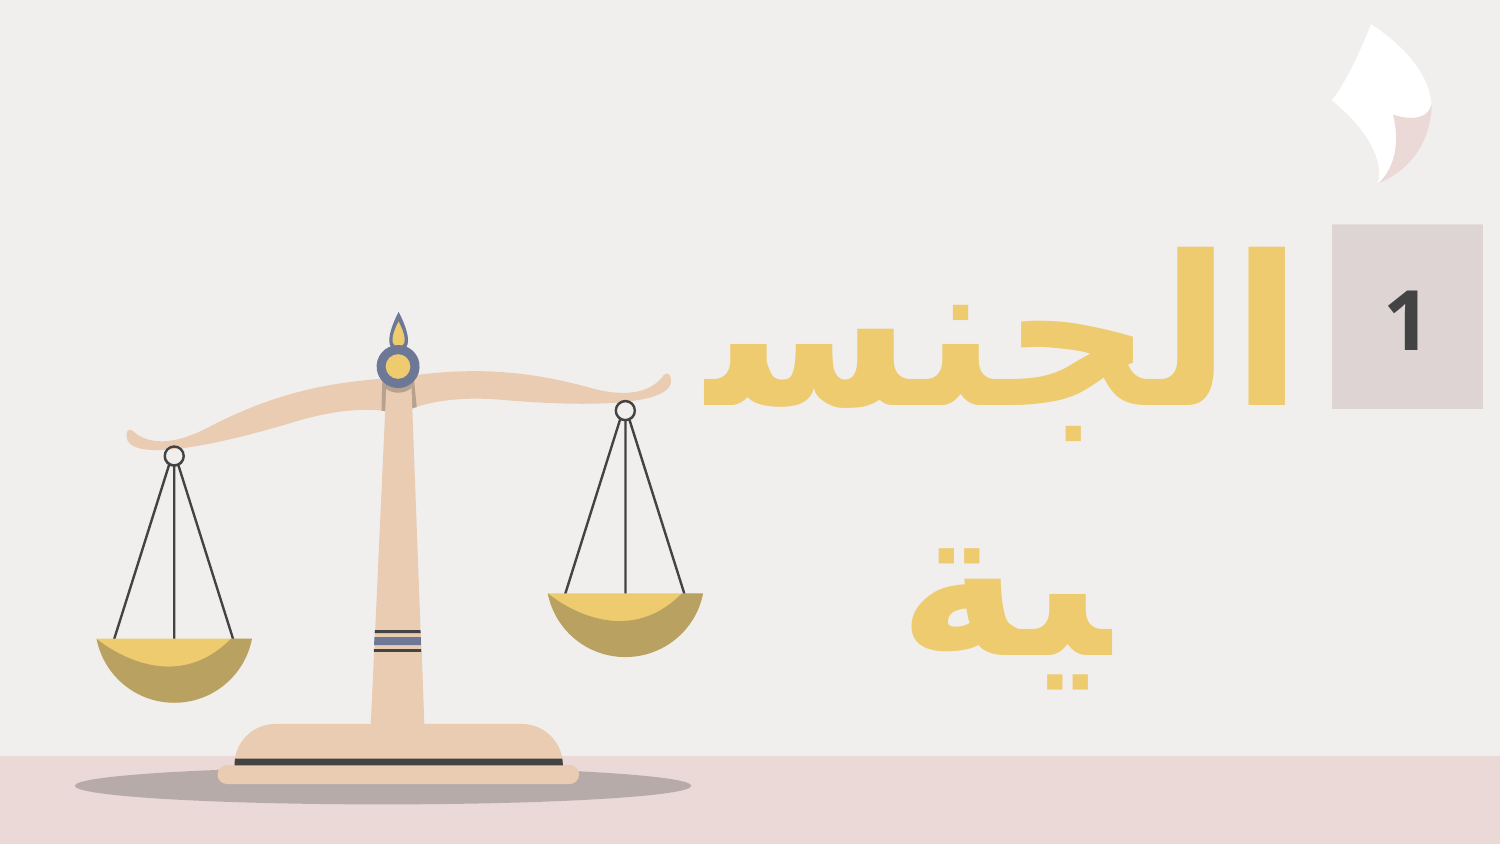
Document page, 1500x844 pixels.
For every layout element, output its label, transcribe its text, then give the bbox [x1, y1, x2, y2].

text_box 1 [1333, 224, 1483, 409]
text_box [74, 311, 704, 805]
title الجنسية [677, 182, 1333, 452]
